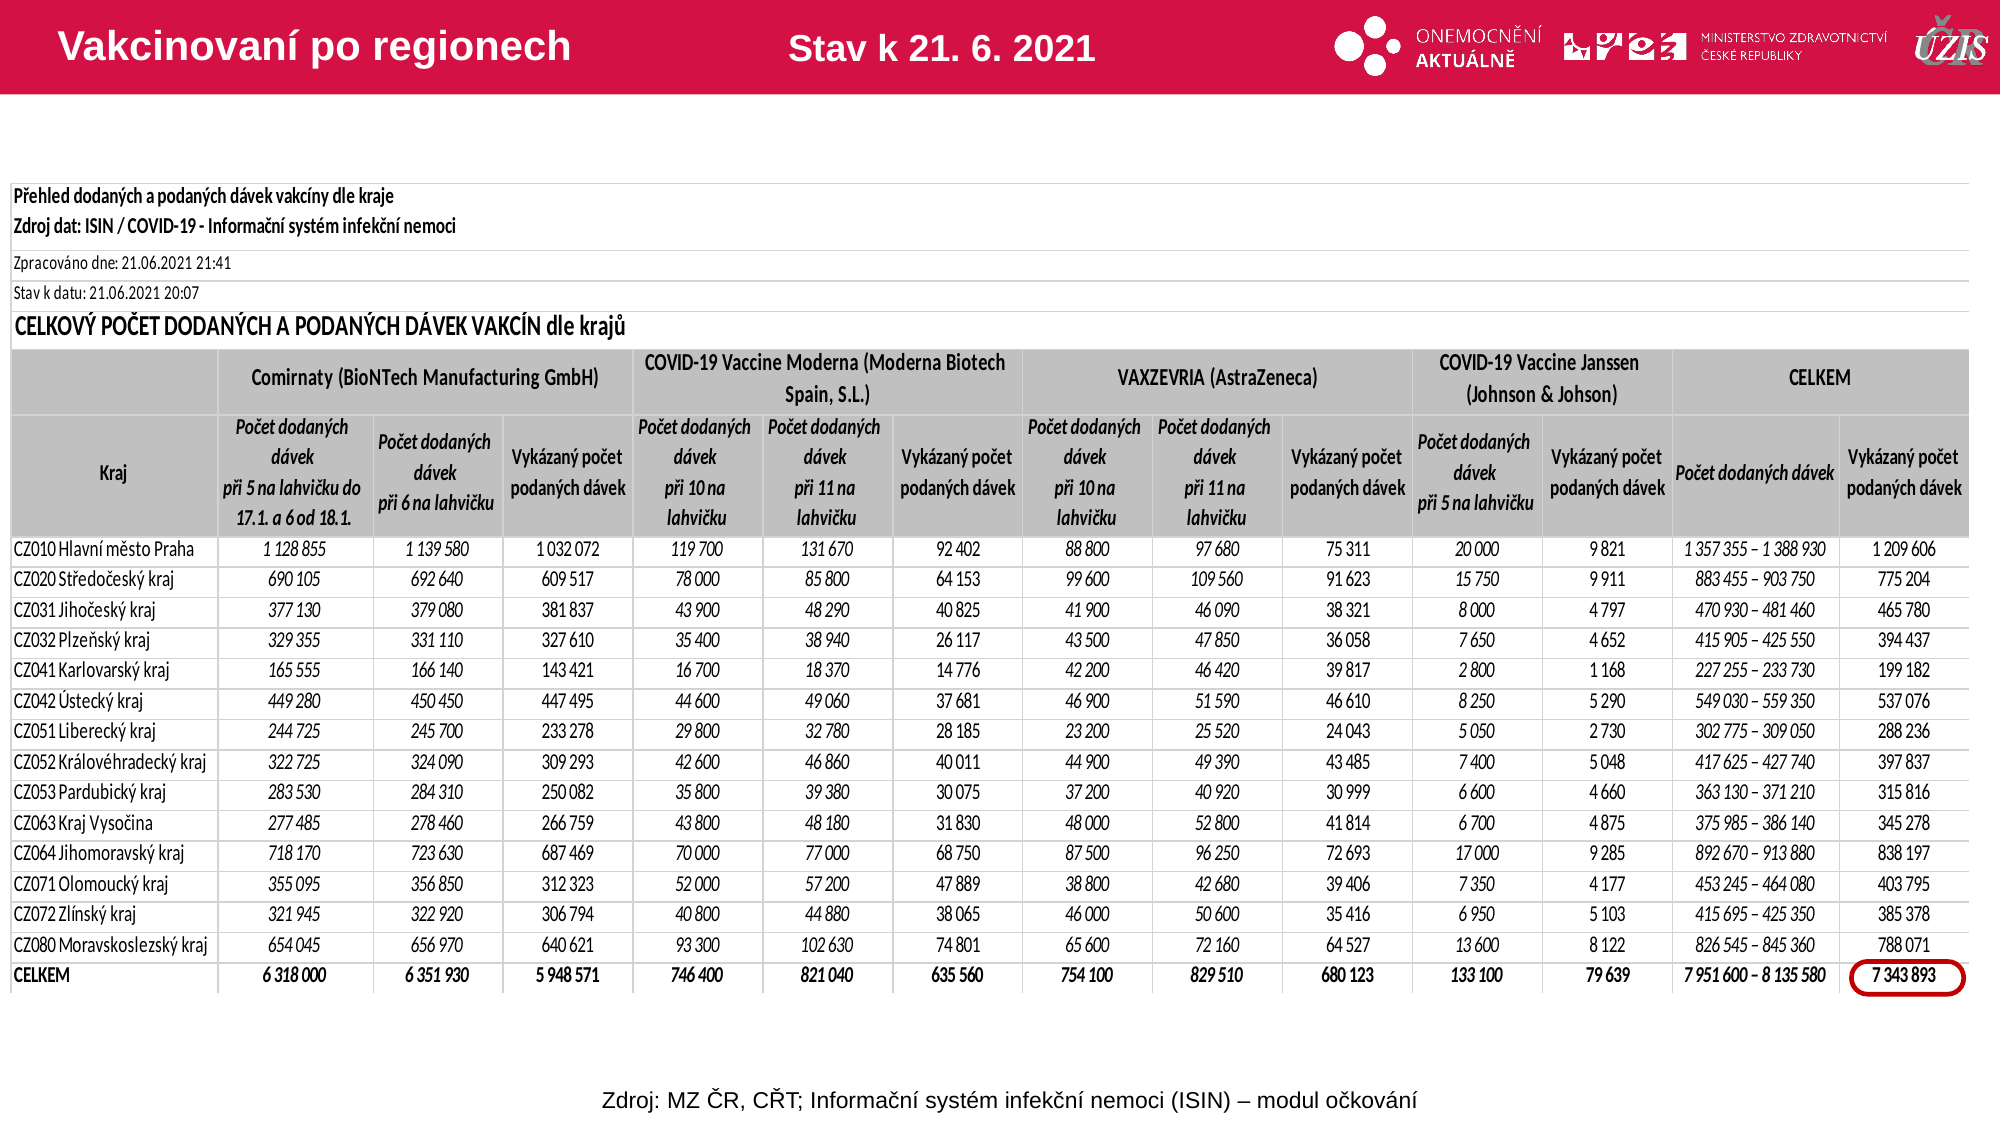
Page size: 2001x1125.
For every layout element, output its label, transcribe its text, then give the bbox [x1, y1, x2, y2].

picture [10, 182, 1970, 995]
text_box Zdroj: MZ ČR, CŘT; Informační systém infekční nemoci (ISIN) – modul očkování [587, 1078, 1434, 1121]
text_box Stav k 21. 6. 2021 [773, 16, 1218, 77]
picture [1334, 16, 1542, 76]
picture [1563, 31, 1888, 60]
title Vakcinovaní po regionech [42, 0, 1262, 95]
picture [1915, 15, 1989, 66]
